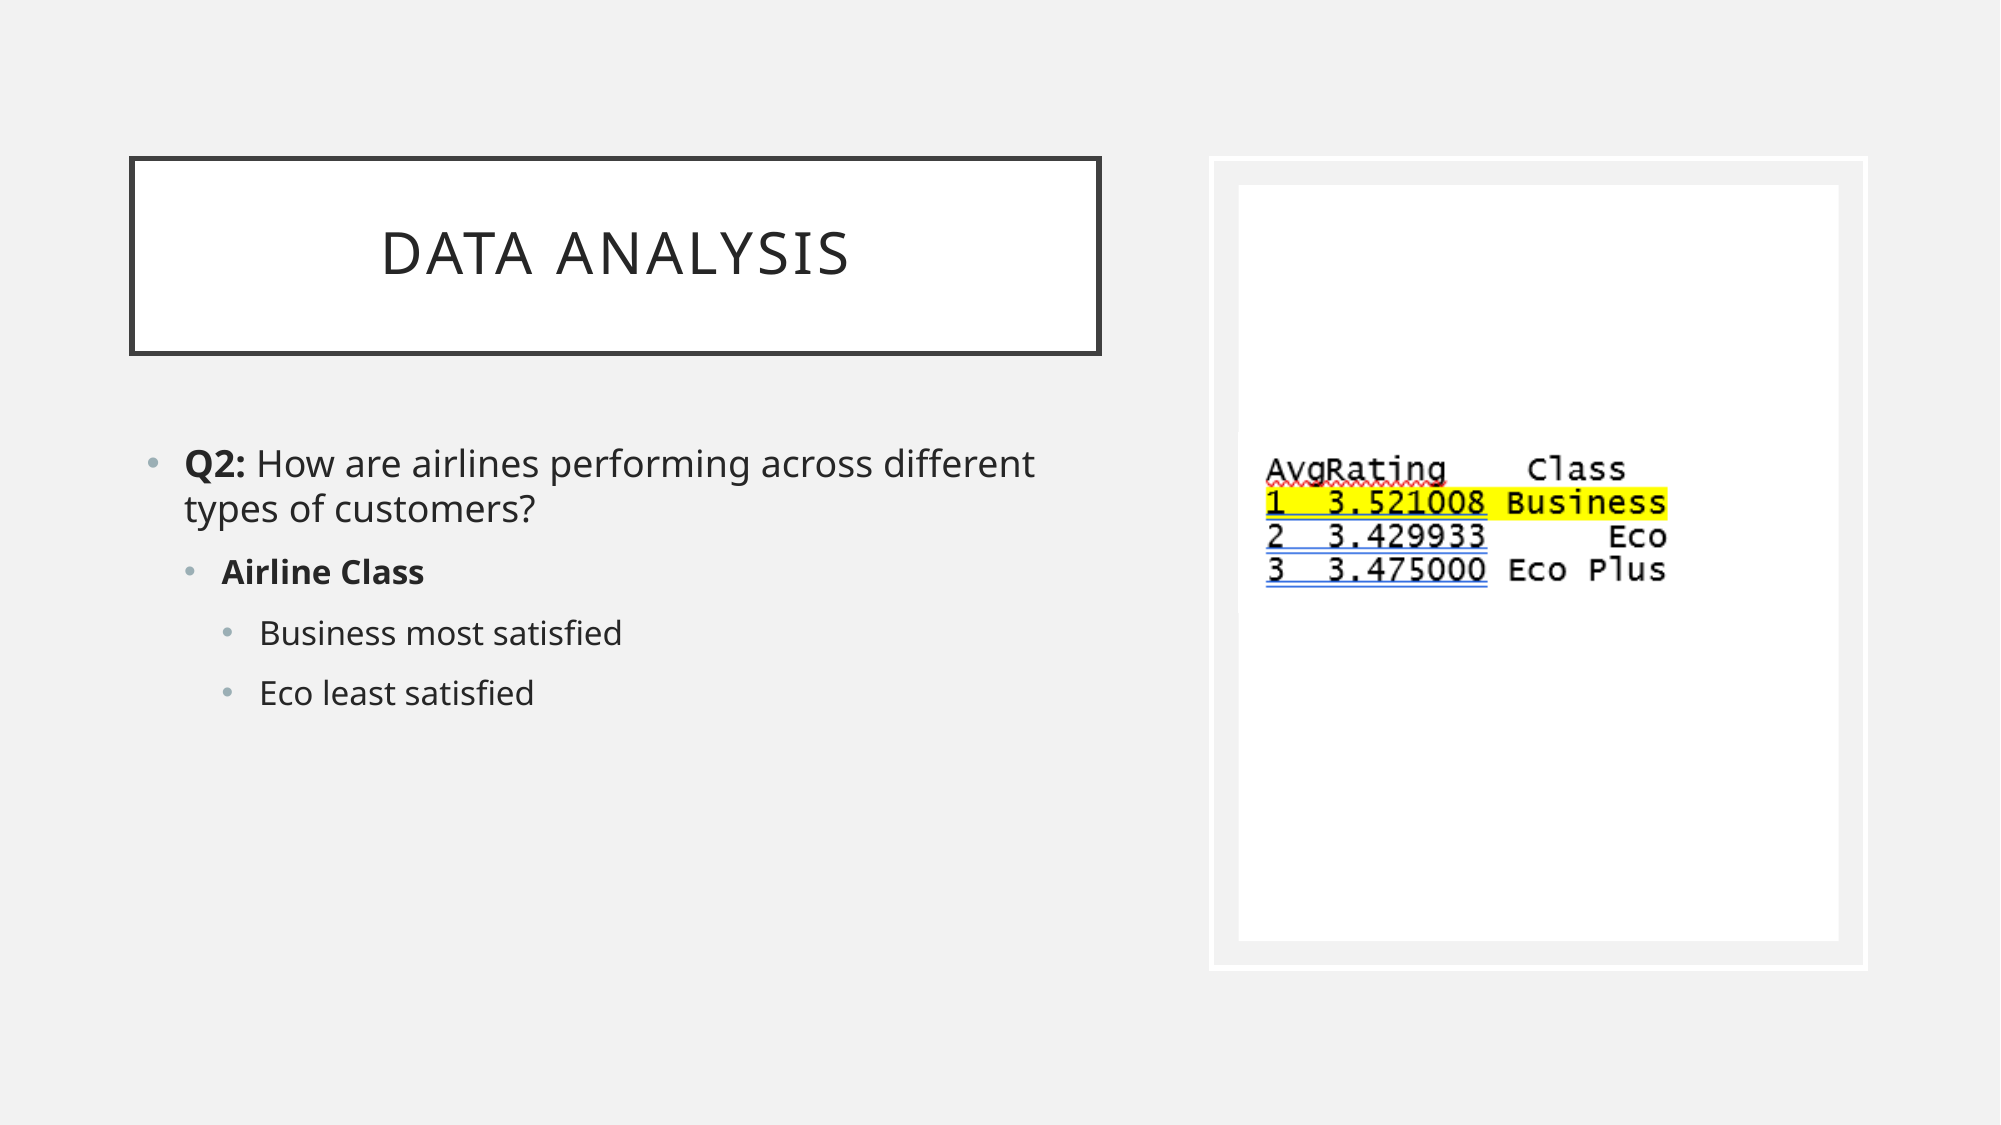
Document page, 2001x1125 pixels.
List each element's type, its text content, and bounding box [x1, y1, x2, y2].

picture [1238, 432, 1808, 613]
list Q2: How are airlines performing across different types of customers? Airline Class Business most satisfied Eco least satisfied [131, 432, 1110, 968]
text_box [1211, 157, 1867, 969]
text_box [1238, 184, 1840, 942]
title Data Analysis [129, 156, 1102, 356]
